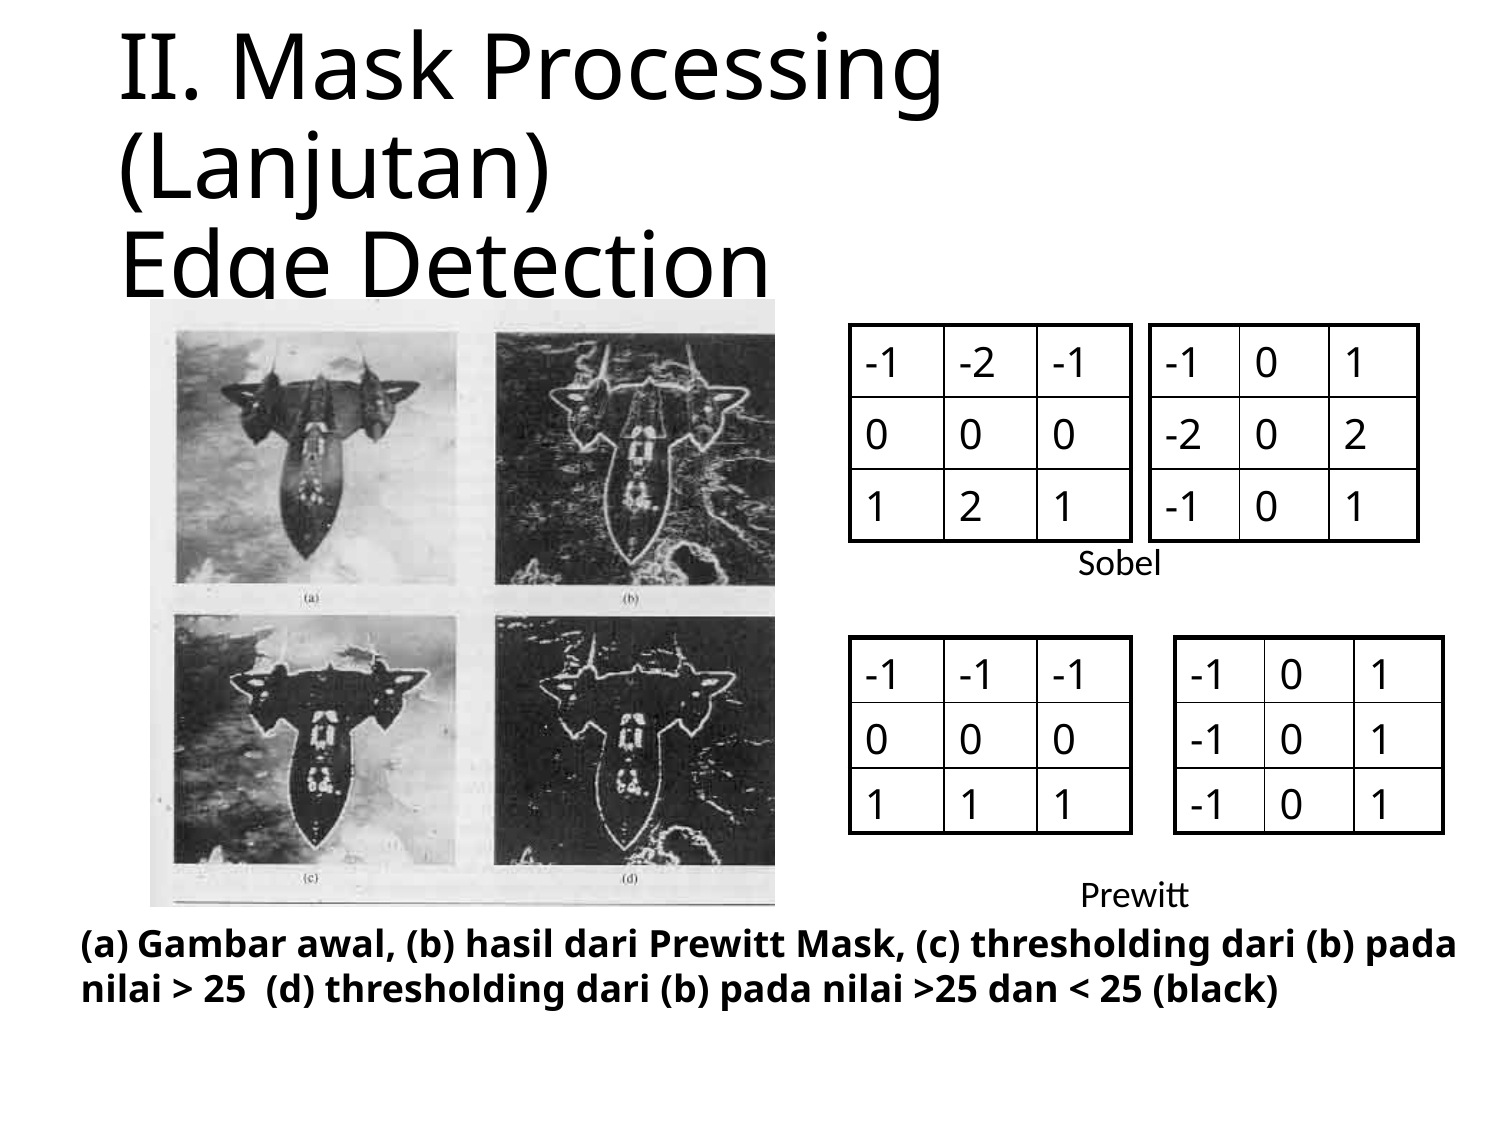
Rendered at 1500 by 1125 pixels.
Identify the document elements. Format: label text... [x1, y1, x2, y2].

table_header 1 [1330, 327, 1416, 396]
table_cell -1 [1177, 703, 1264, 767]
table_cell 2 [945, 470, 1036, 539]
table_header -1 [945, 640, 1036, 702]
table_header -2 [945, 327, 1036, 396]
table_cell 0 [852, 398, 943, 468]
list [149, 299, 775, 907]
table_header -1 [1038, 327, 1129, 396]
table_cell 0 [1240, 398, 1328, 468]
table_header 0 [1240, 327, 1328, 396]
table_cell 1 [1355, 703, 1441, 767]
table_cell 0 [1265, 703, 1353, 767]
text_box Prewitt [1065, 862, 1205, 912]
table_cell 1 [1330, 470, 1416, 539]
table_cell 1 [945, 769, 1036, 831]
table_header -1 [852, 327, 943, 396]
table_cell -1 [1177, 769, 1264, 831]
table_header 1 [1355, 640, 1441, 702]
table_cell 2 [1330, 398, 1416, 468]
table_cell 0 [1265, 769, 1353, 831]
table_header -1 [1038, 640, 1129, 702]
table_cell -2 [1152, 398, 1239, 468]
text_box Gambar awal, (b) hasil dari Prewitt Mask, (c) thresholding dari (b) pada nilai > 25 (d) thresholding dari (b) pada nilai >25 dan < 25 (black) [65, 912, 1484, 1018]
table_cell 0 [1240, 470, 1328, 539]
table_header -1 [852, 640, 943, 702]
text_box Sobel [1063, 530, 1177, 590]
table_cell 0 [945, 703, 1036, 767]
table_cell 1 [1038, 470, 1129, 539]
title II. Mask Processing (Lanjutan) Edge Detection [103, 59, 1397, 278]
table_cell 0 [1038, 398, 1129, 468]
table_header -1 [1177, 640, 1264, 702]
table_cell 1 [852, 769, 943, 831]
table_cell 0 [945, 398, 1036, 468]
table_cell 1 [1038, 769, 1129, 831]
table_cell 0 [1038, 703, 1129, 767]
table_header -1 [1152, 327, 1239, 396]
table_header 0 [1265, 640, 1353, 702]
table_cell 0 [852, 703, 943, 767]
table_cell 1 [852, 470, 943, 539]
table_cell -1 [1152, 470, 1239, 539]
table_cell 1 [1355, 769, 1441, 831]
